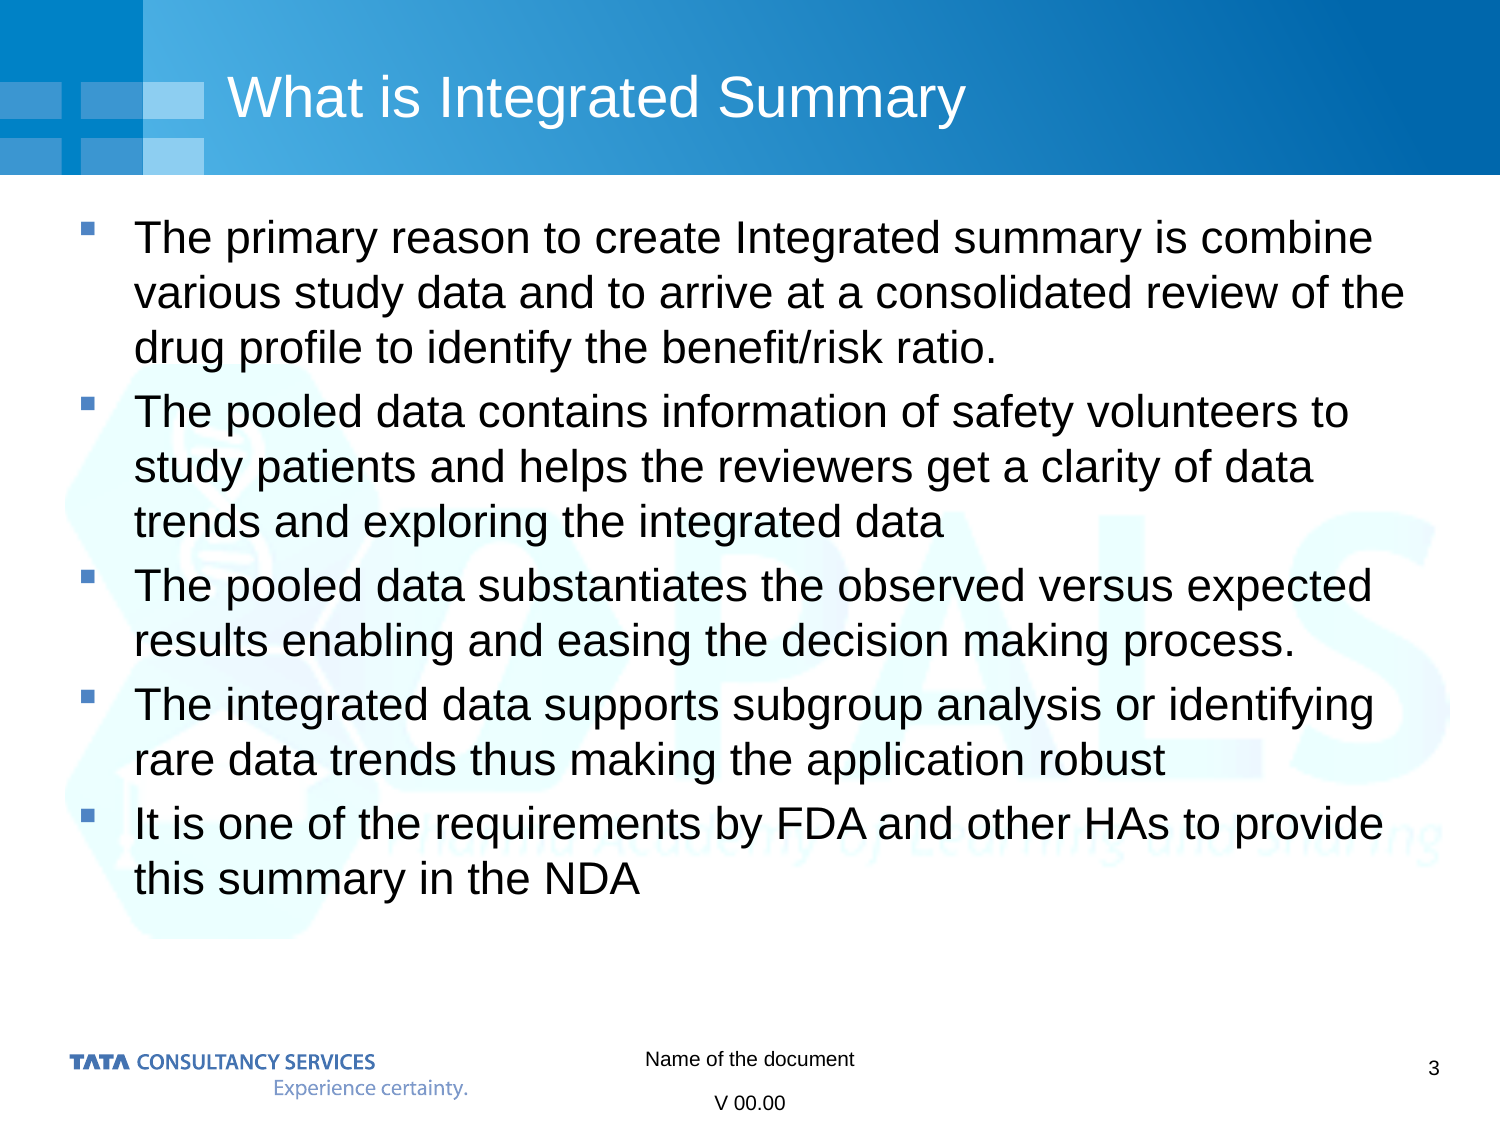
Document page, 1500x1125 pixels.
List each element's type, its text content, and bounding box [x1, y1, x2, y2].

list The primary reason to create Integrated summary is combine various study data and to arrive at a consolidated review of the drug profile to identify the benefit/risk ratio. The pooled data contains information of safety volunteers to study patients and helps the reviewers get a clarity of data trends and exploring the integrated data The pooled data substantiates the observed versus expected results enabling and easing the decision making process. The integrated data supports subgroup analysis or identifying rare data trends thus making the application robust It is one of the requirements by FDA and other HAs to provide this summary in the NDA [62, 200, 1445, 943]
title What is Integrated Summary [212, 54, 1450, 135]
